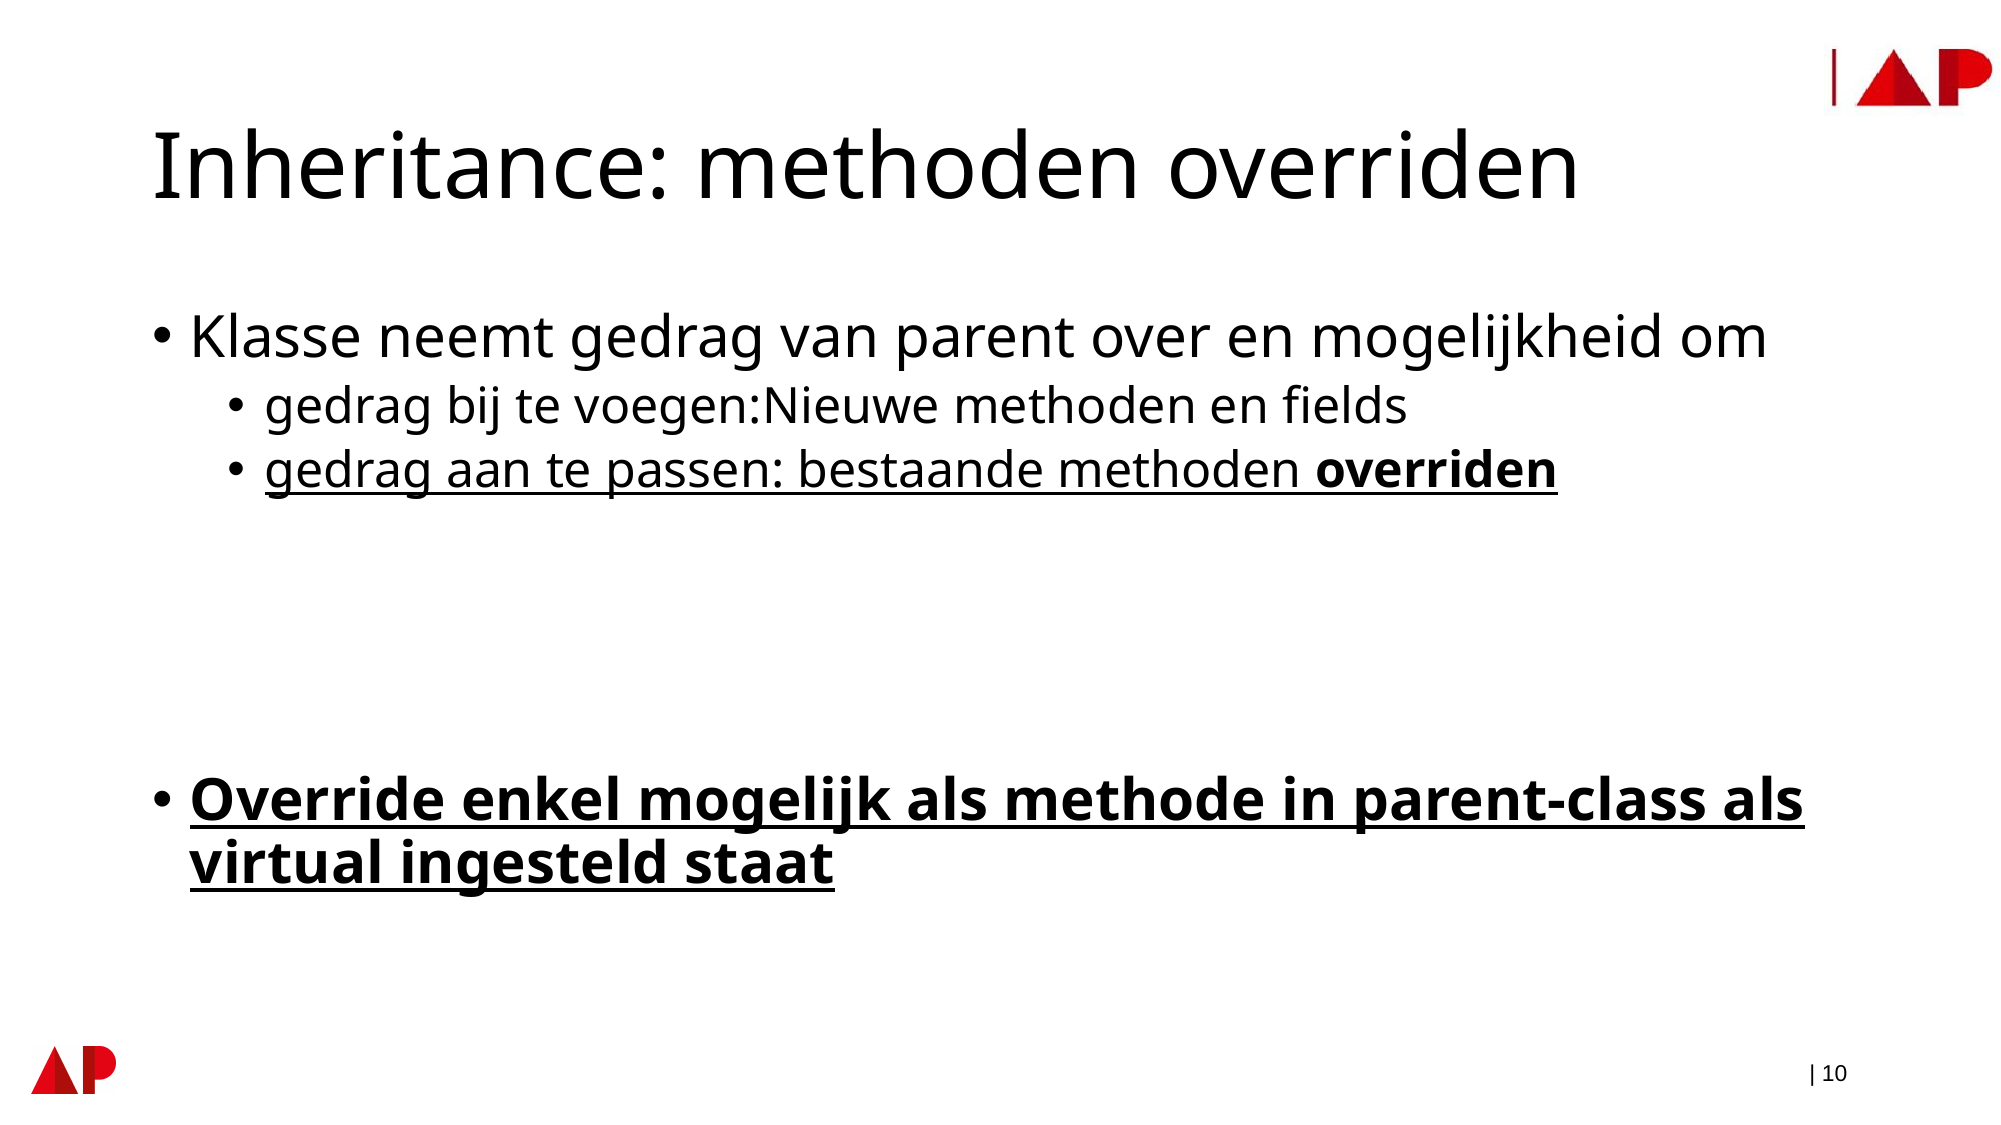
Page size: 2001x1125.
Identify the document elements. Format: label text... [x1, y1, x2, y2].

picture [1824, 0, 2000, 142]
slide_number | 10 [1412, 1042, 1863, 1103]
picture [31, 1046, 116, 1094]
list Klasse neemt gedrag van parent over en mogelijkheid om gedrag bij te voegen:Nieuwe methoden en fields gedrag aan te passen: bestaande methoden overriden Override enkel mogelijk als methode in parent-class als virtual ingesteld staat [137, 299, 1863, 1014]
title Inheritance: methoden overriden [137, 59, 1863, 278]
